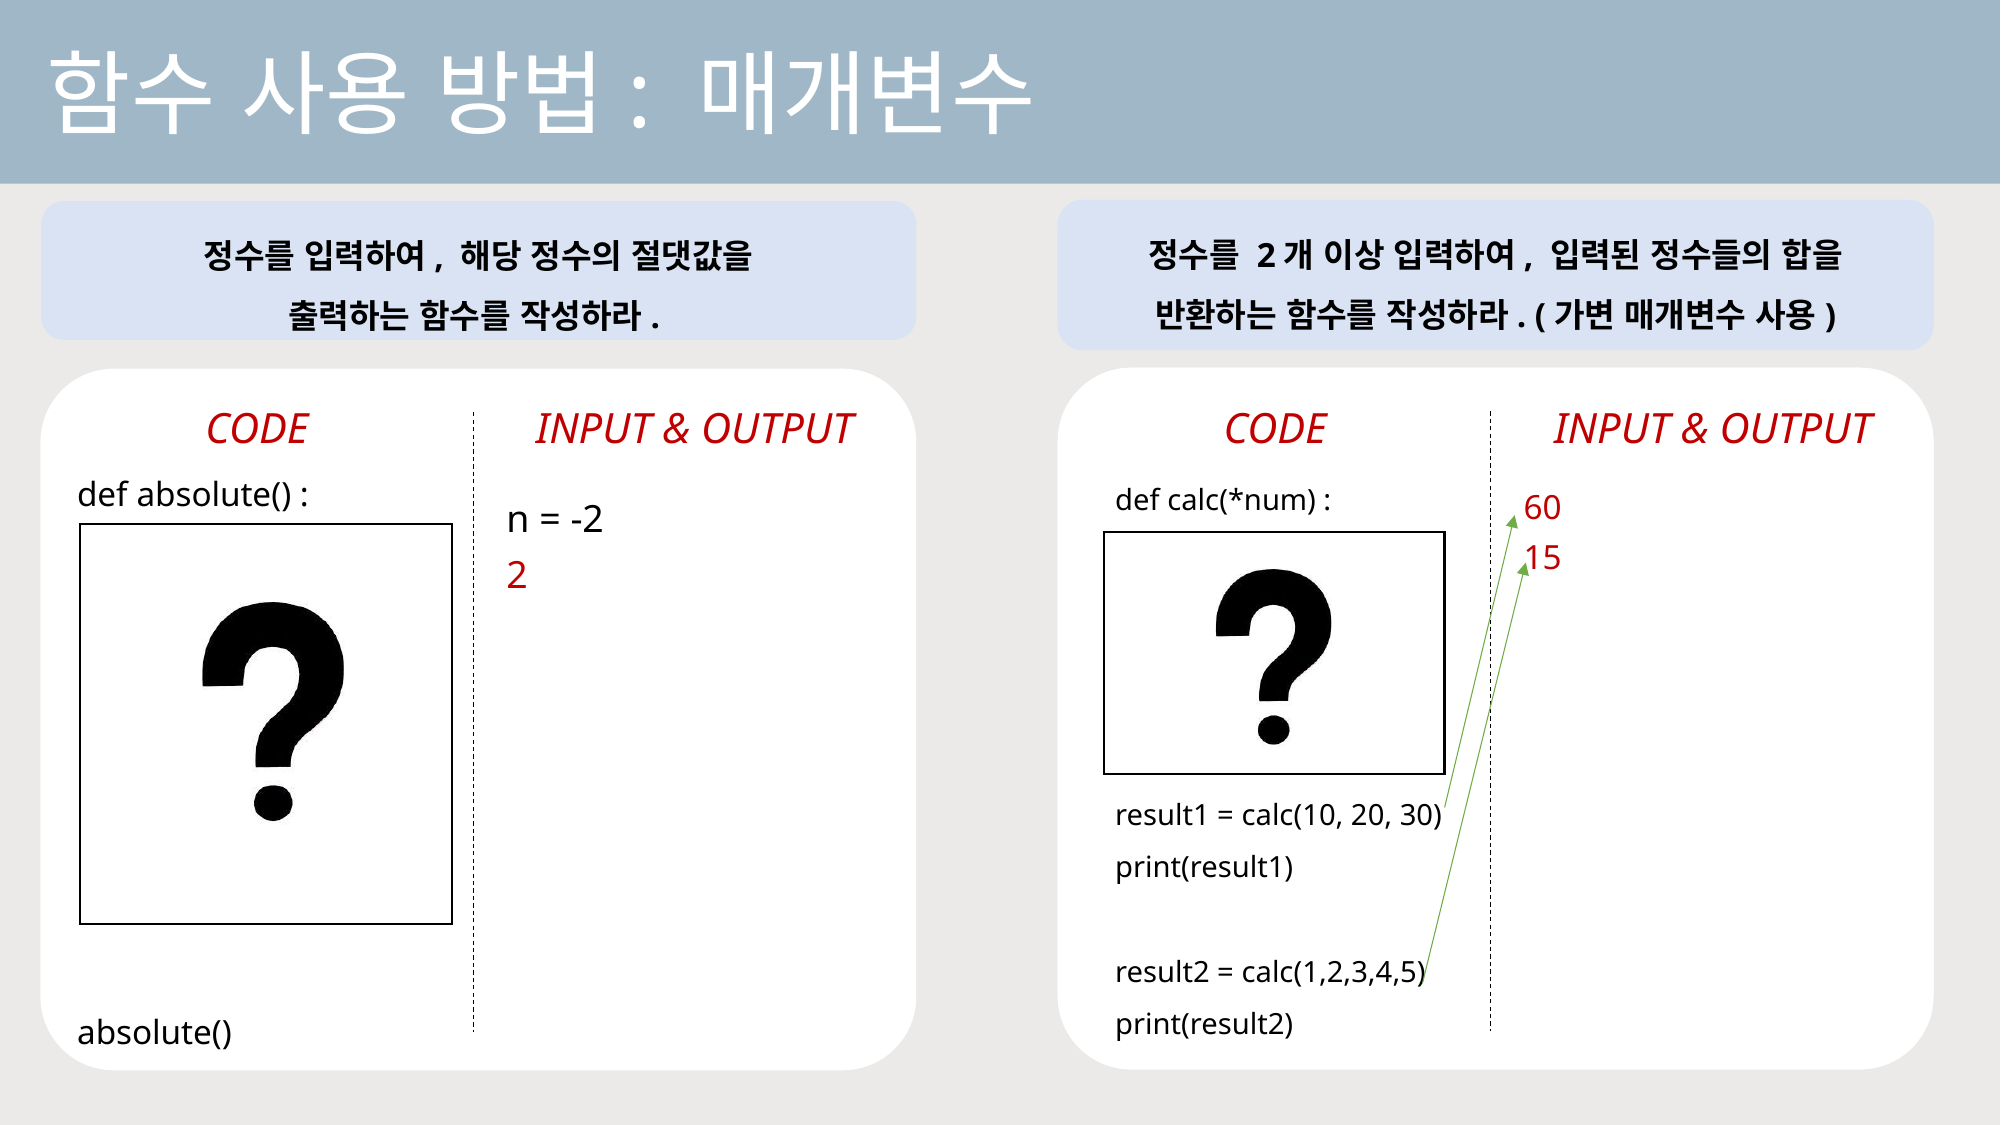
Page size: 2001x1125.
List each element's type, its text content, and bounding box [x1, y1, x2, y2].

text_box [1103, 532, 1444, 775]
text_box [40, 368, 917, 1120]
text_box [1422, 562, 1526, 984]
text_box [1057, 199, 1934, 1070]
text_box 정수를 입력하여, 해당 정수의 절댓값을 출력하는 함수를 작성하라. [40, 199, 918, 341]
text_box 함수 사용 방법: 매개변수 [32, 28, 1824, 154]
text_box [0, 0, 2000, 185]
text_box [1444, 515, 1515, 562]
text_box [79, 524, 452, 924]
